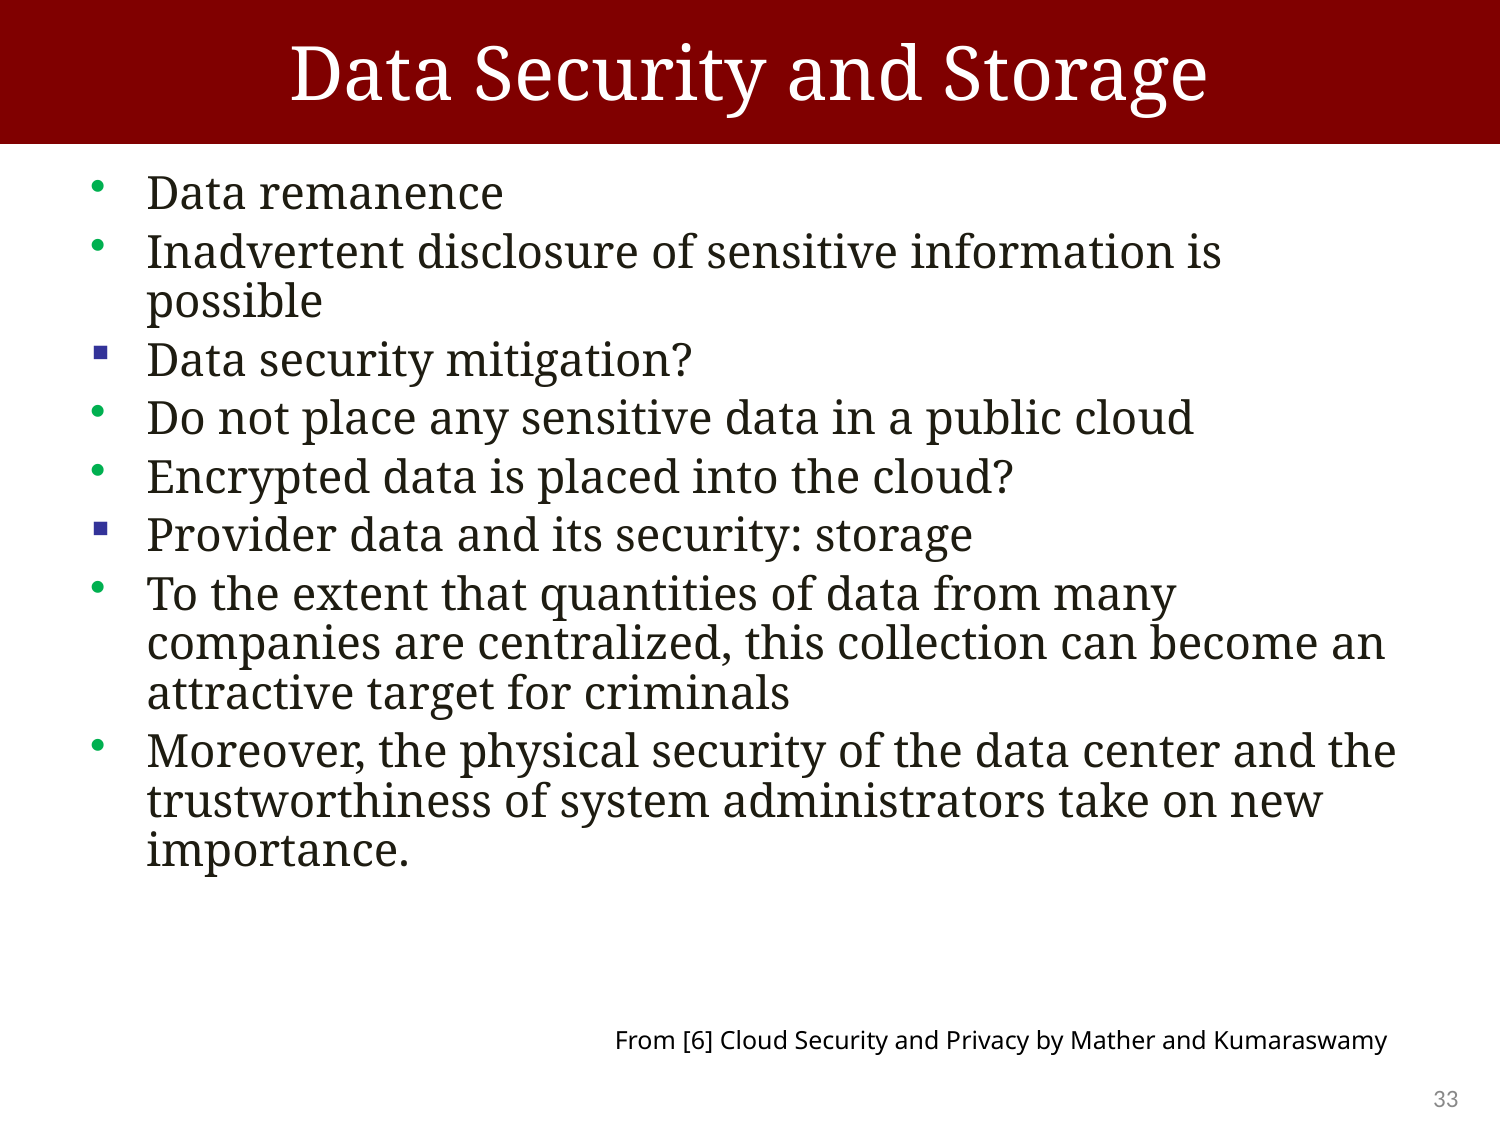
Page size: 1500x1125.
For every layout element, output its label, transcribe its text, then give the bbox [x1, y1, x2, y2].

title Data Security and Storage [75, 11, 1425, 131]
list Data remanence Inadvertent disclosure of sensitive information is possible Data security mitigation? Do not place any sensitive data in a public cloud Encrypted data is placed into the cloud? Provider data and its security: storage To the extent that quantities of data from many companies are centralized, this collection can become an attractive target for criminals Moreover, the physical security of the data center and the trustworthiness of system administrators take on new importance. [75, 162, 1425, 1038]
slide_number 33 [1143, 1074, 1474, 1121]
text_box From [6] Cloud Security and Privacy by Mather and Kumaraswamy [599, 1017, 1438, 1062]
